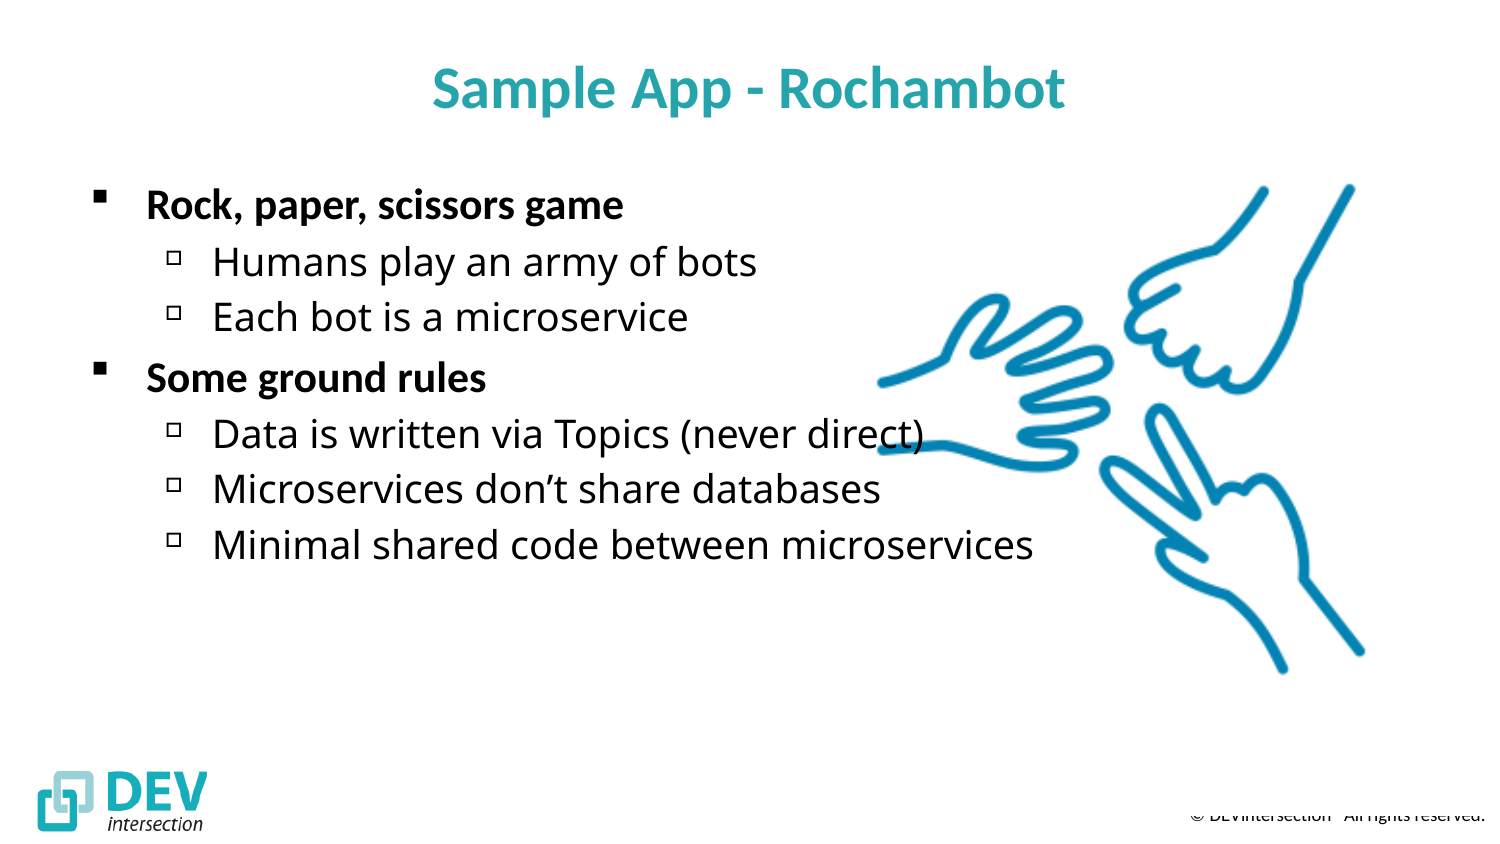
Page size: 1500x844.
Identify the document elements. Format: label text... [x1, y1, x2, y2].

picture [737, 46, 1500, 816]
title Sample App - Rochambot [74, 37, 1426, 132]
list Rock, paper, scissors game Humans play an army of bots Each bot is a microservice Some ground rules Data is written via Topics (never direct) Microservices don’t share databases Minimal shared code between microservices [74, 168, 731, 694]
